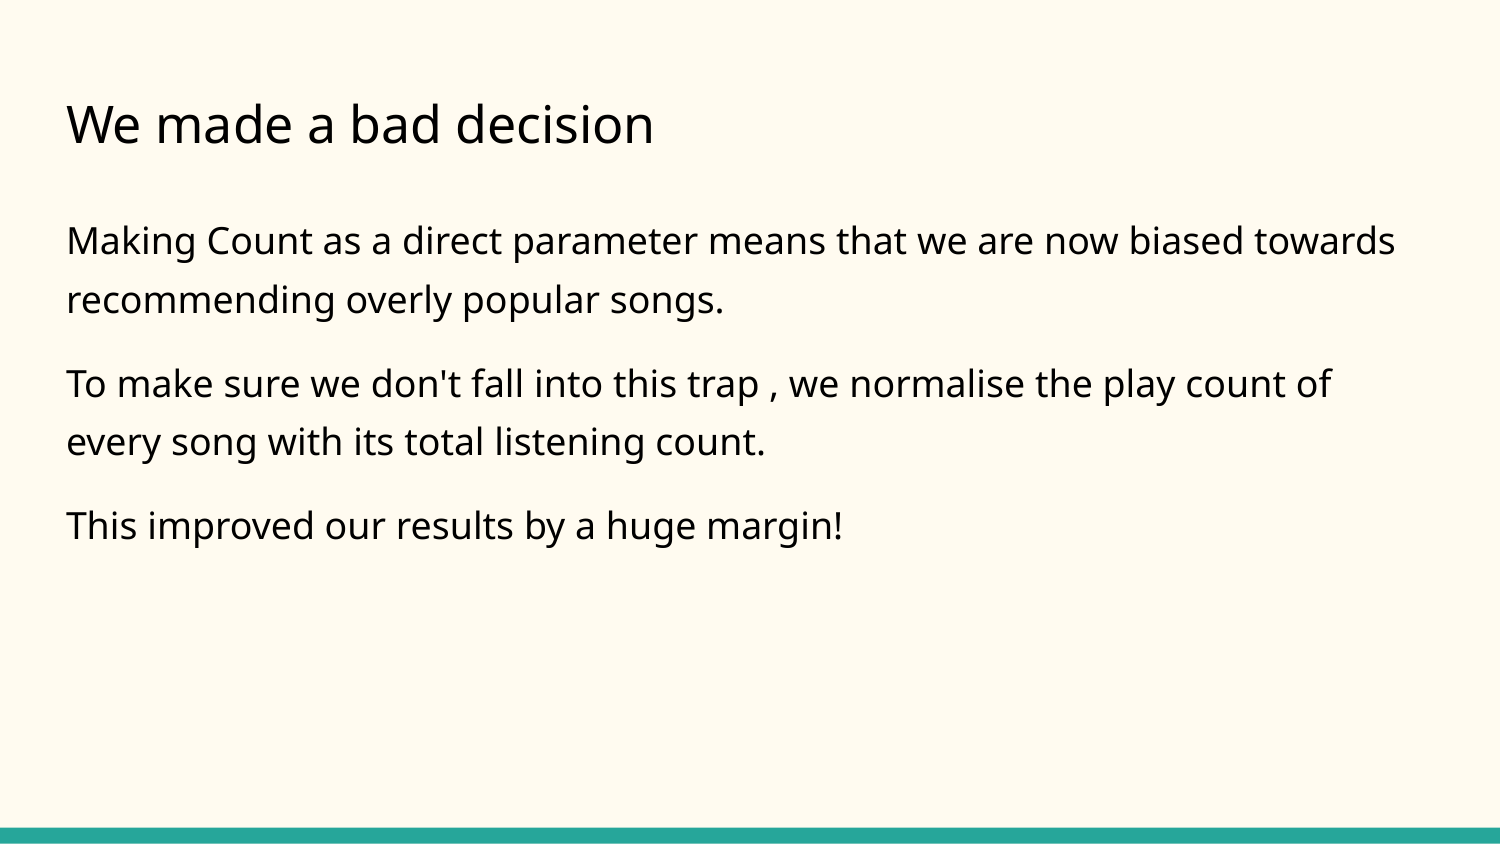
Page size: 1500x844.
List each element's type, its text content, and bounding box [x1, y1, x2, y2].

title We made a bad decision [51, 72, 1449, 174]
list Making Count as a direct parameter means that we are now biased towards recommending overly popular songs. To make sure we don't fall into this trap , we normalise the play count of every song with its total listening count. This improved our results by a huge margin! [51, 192, 1449, 750]
